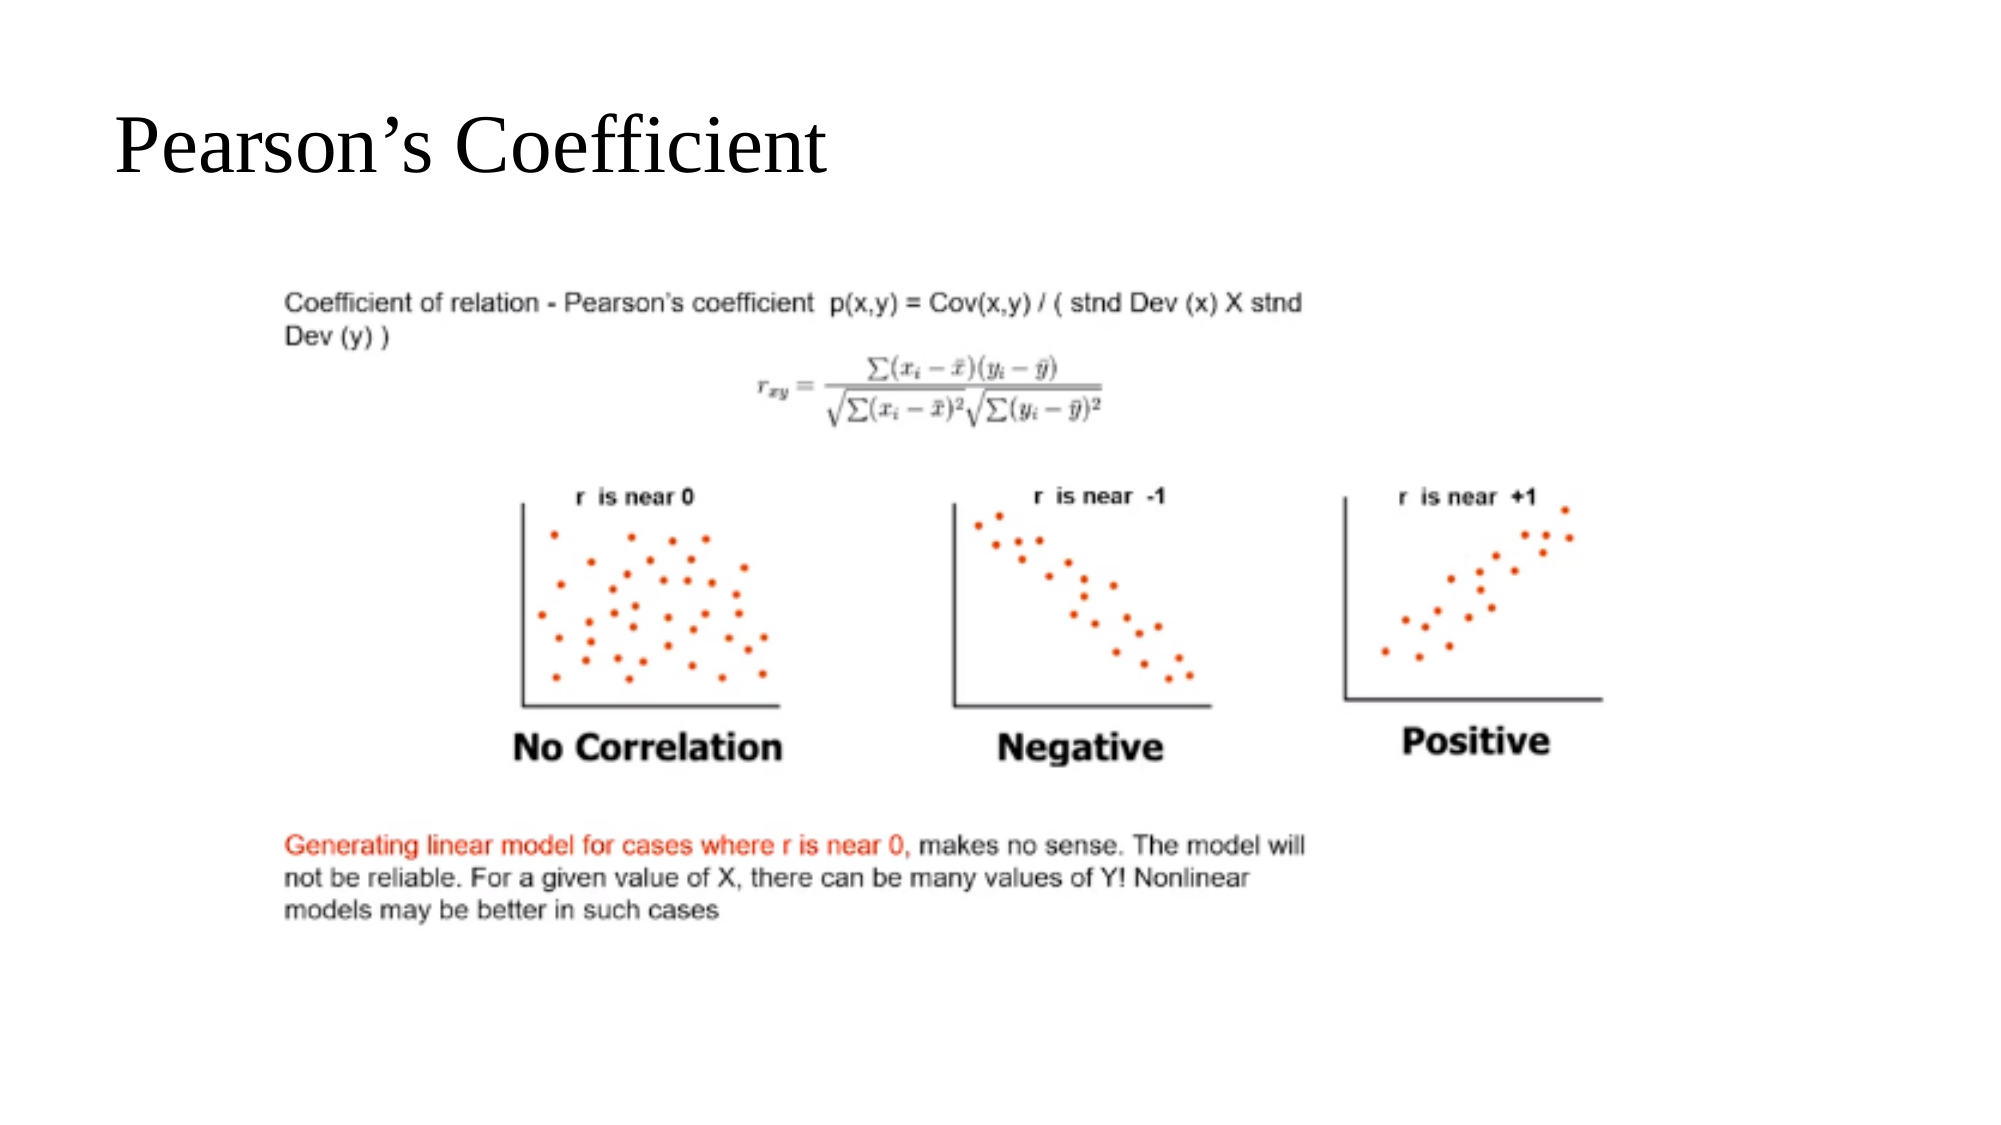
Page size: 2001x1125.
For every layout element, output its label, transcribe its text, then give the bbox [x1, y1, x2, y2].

picture [276, 262, 1724, 1006]
title Pearson’s Coefficient [99, 45, 1900, 233]
